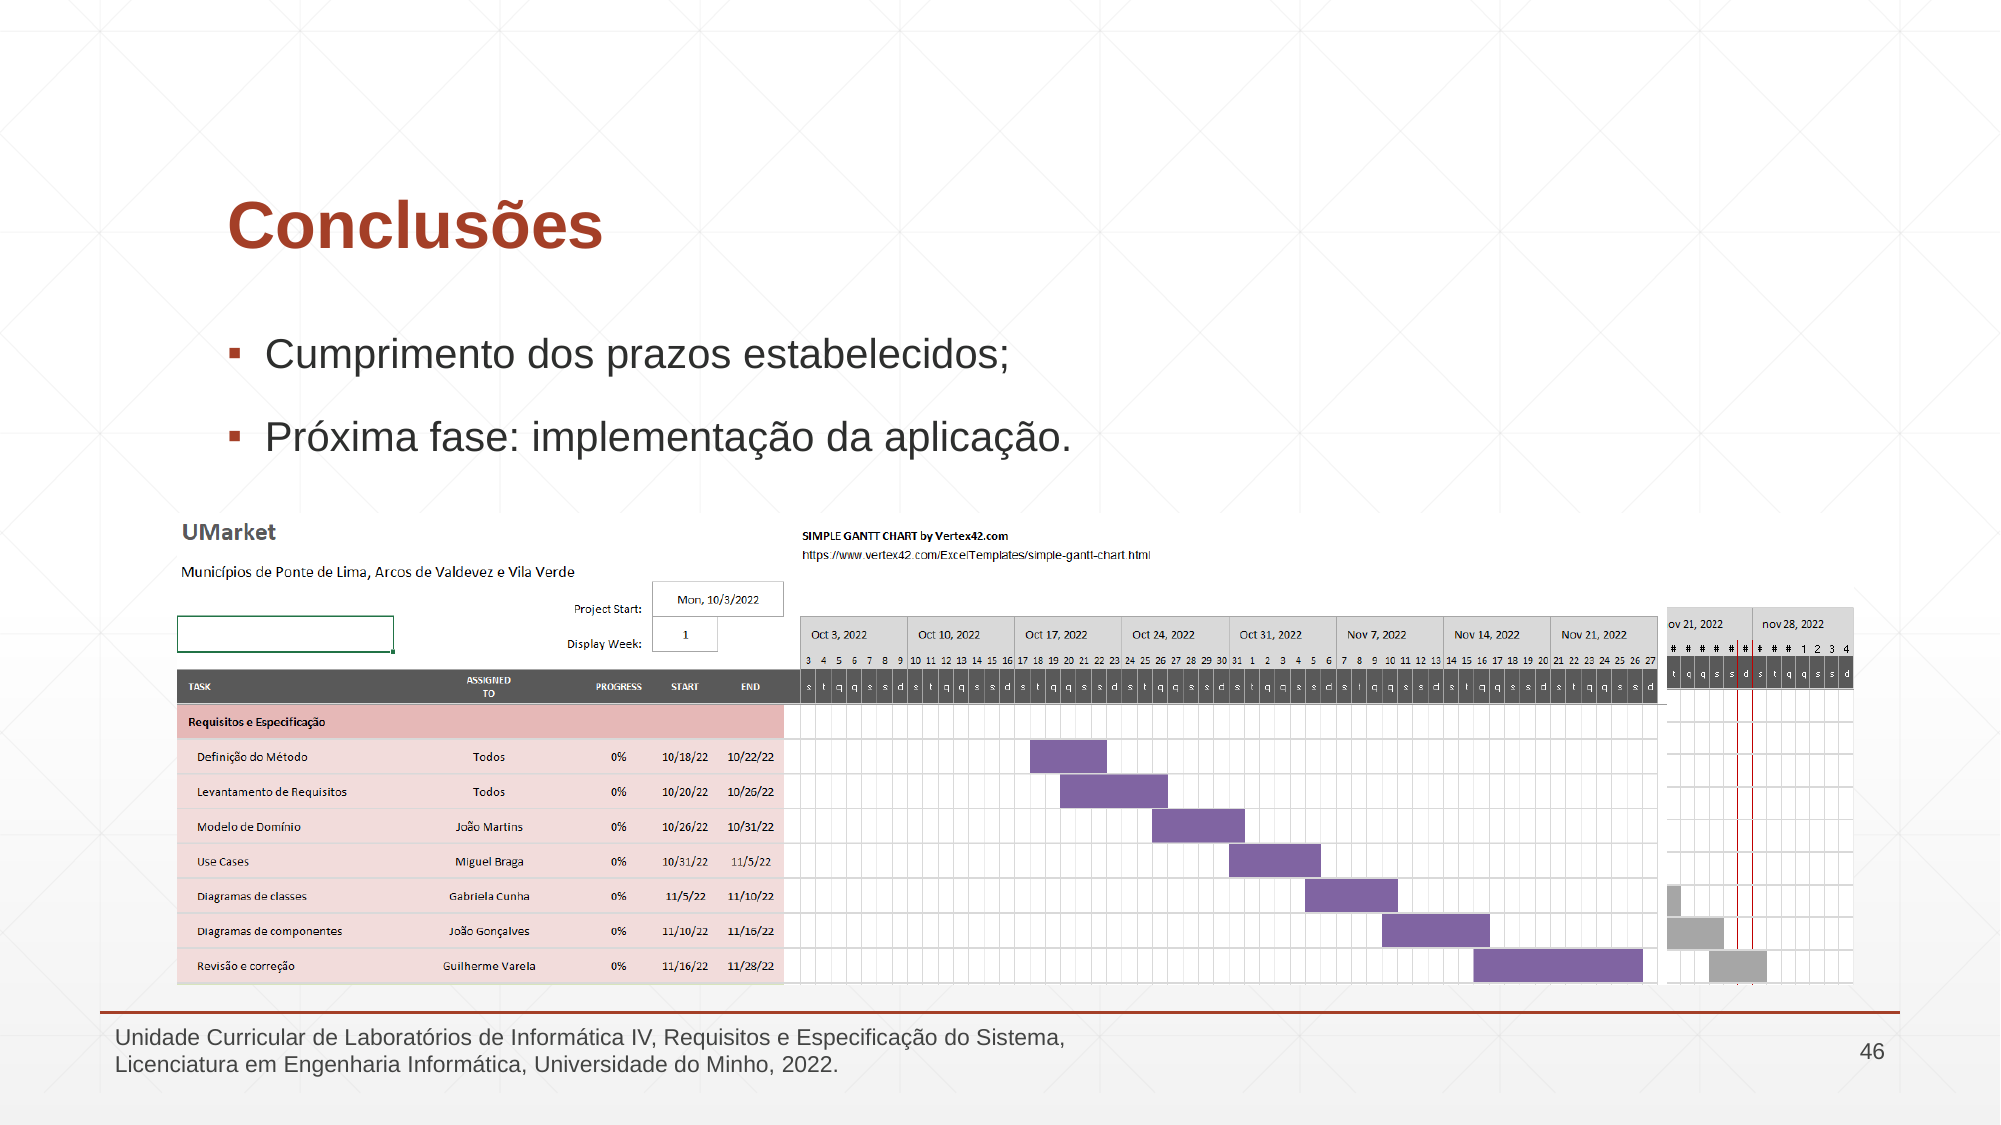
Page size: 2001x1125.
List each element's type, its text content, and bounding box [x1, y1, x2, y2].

picture [177, 513, 1854, 985]
title Conclusões [212, 82, 1788, 271]
list Cumprimento dos prazos estabelecidos; Próxima fase: implementação da aplicação. [212, 324, 1788, 513]
slide_number 46 [1749, 1031, 1901, 1069]
footer Unidade Curricular de Laboratórios de Informática IV, Requisitos e Especificação do Sistema, Licenciatura em Engenharia Informática, Universidade do Minho, 2022. [99, 1031, 1106, 1069]
